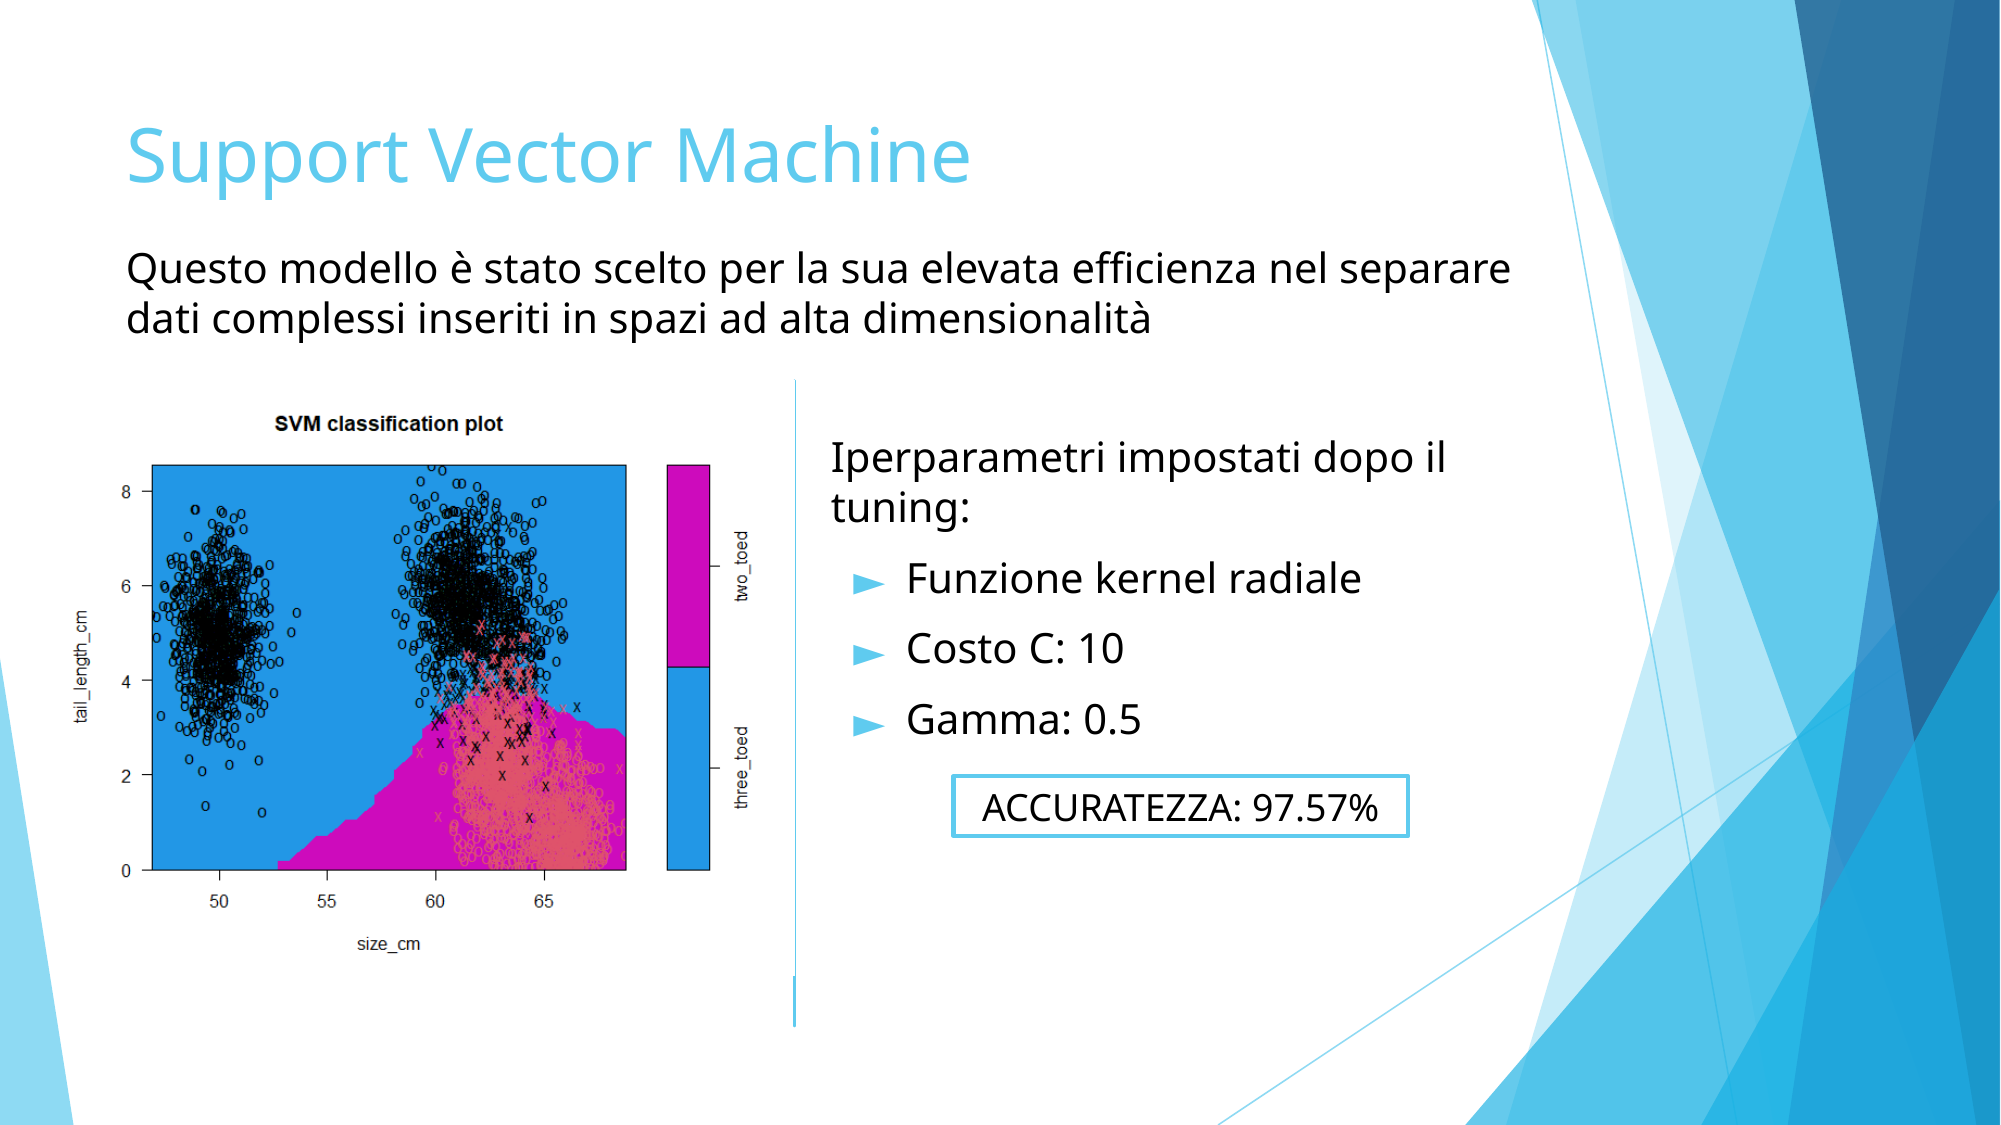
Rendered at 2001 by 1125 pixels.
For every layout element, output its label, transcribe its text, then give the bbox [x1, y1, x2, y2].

text_box Iperparametri impostati dopo il tuning: Funzione kernel radiale Costo C: 10 Gamma: 0.5 [816, 423, 1605, 751]
text_box ACCURATEZZA: 97.57% [951, 774, 1410, 838]
text_box Questo modello è stato scelto per la sua elevata efficienza nel separare dati complessi inseriti in spazi ad alta dimensionalità [111, 234, 1575, 349]
picture [67, 380, 795, 977]
title Support Vector Machine [111, 99, 1522, 234]
